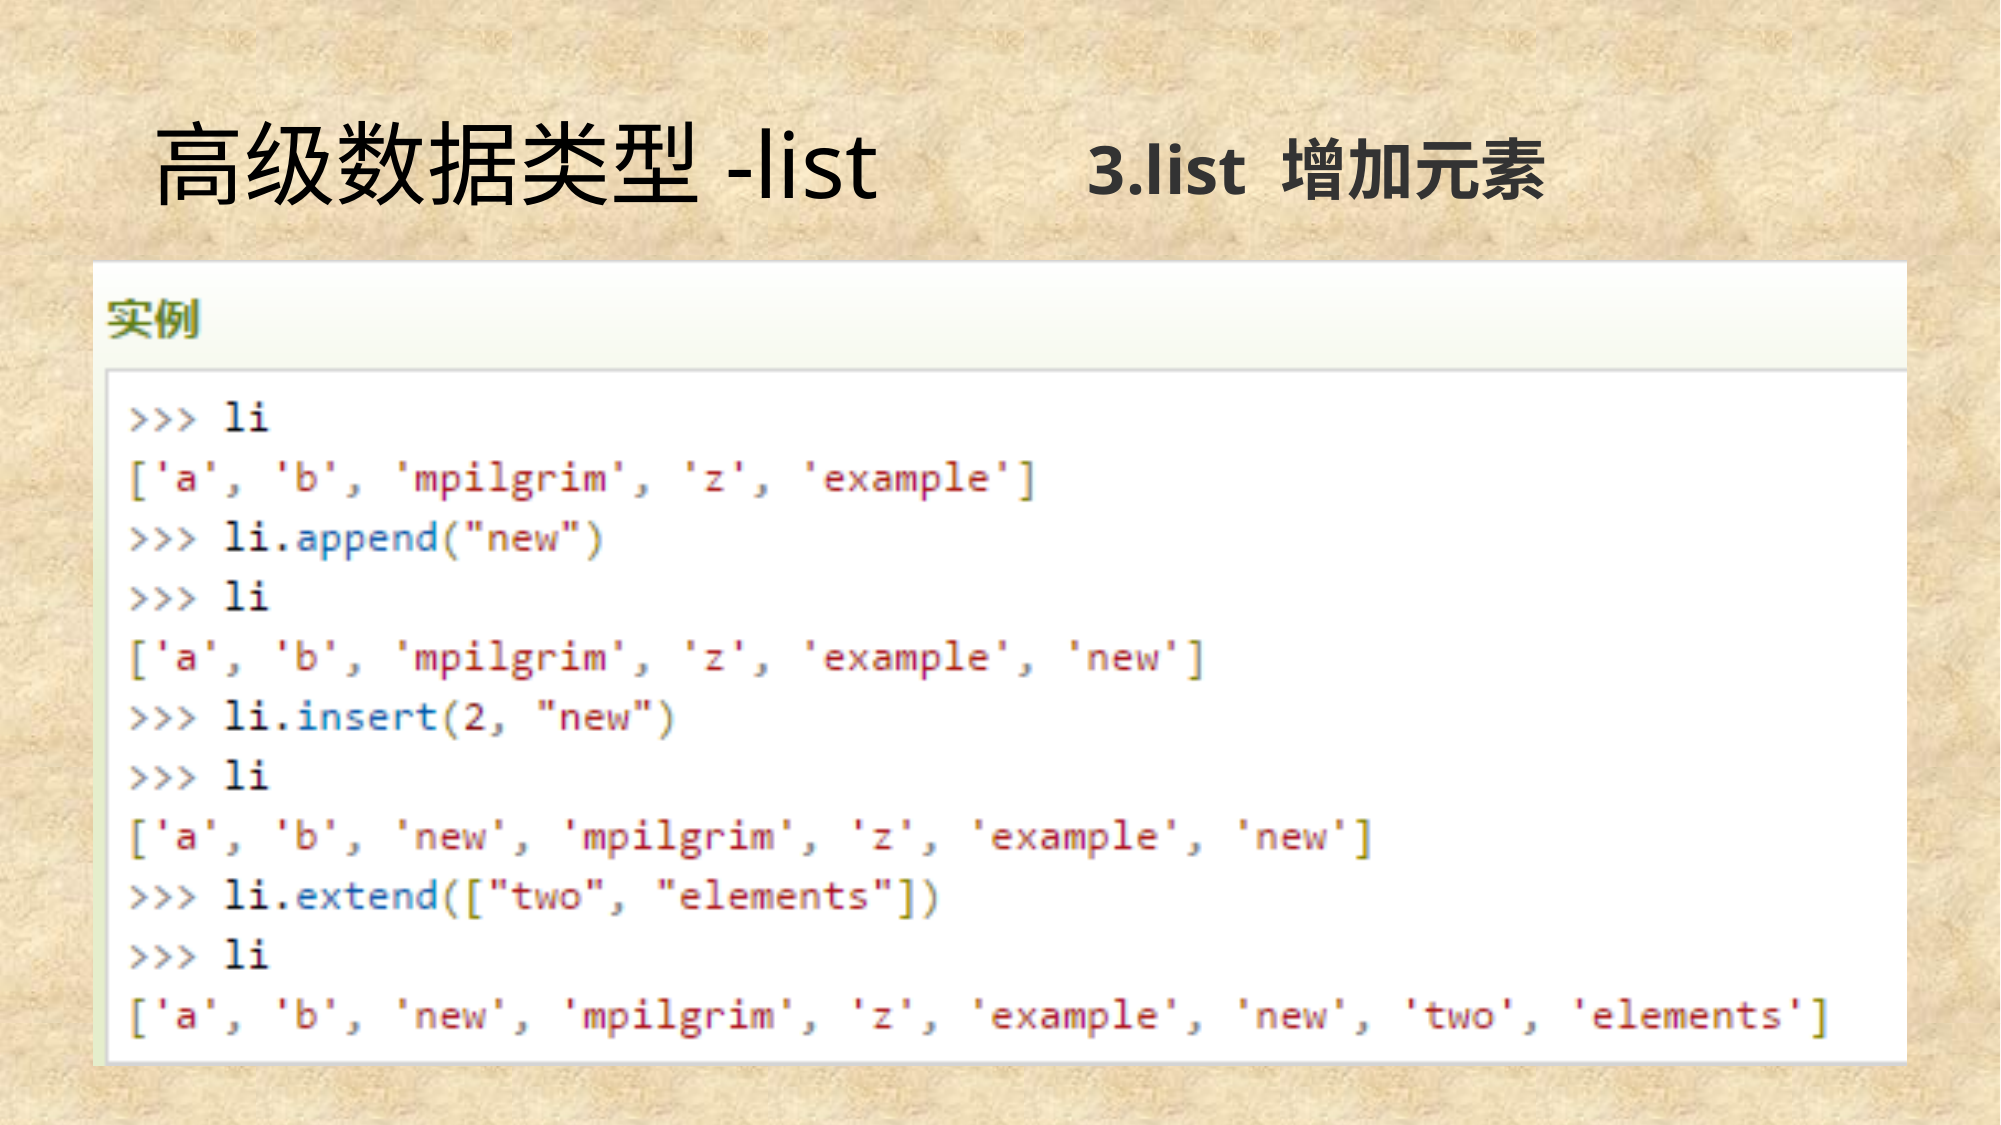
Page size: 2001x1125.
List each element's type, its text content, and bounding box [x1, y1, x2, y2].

title 高级数据类型-list [137, 59, 1863, 260]
text_box 3.list 增加元素 [1072, 120, 1705, 216]
picture [0, 0, 2001, 1125]
